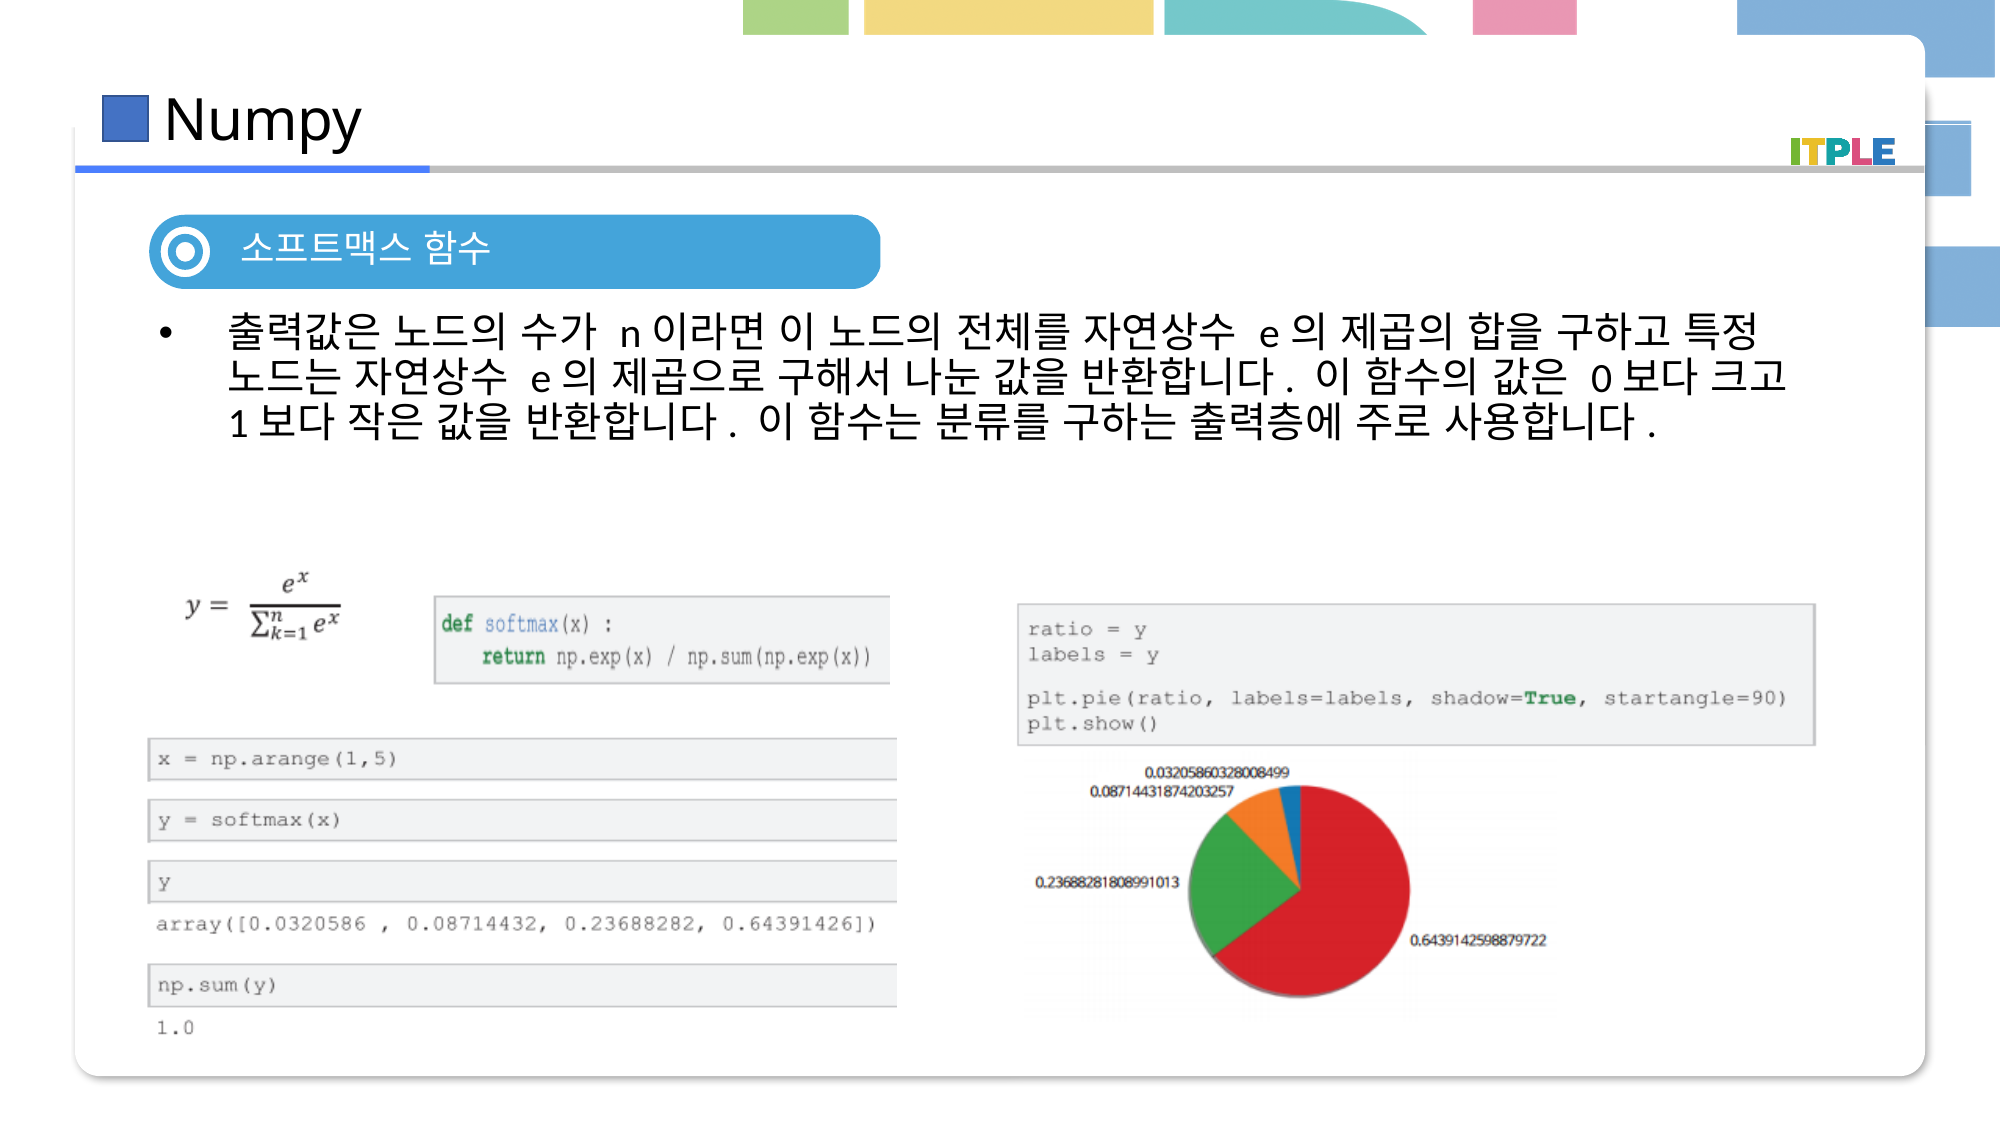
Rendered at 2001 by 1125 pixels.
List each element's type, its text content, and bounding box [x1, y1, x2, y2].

text_box 소프트맥스 함수 [225, 217, 508, 278]
list 출력값은 노드의 수가 n이라면 이 노드의 전체를 자연상수 e의 제곱의 합을 구하고 특정 노드는 자연상수 e의 제곱으로 구해서 나눈 값을 반환합니다. 이 함수의 값은 0보다 크고 1보다 작은 값을 반환합니다. 이 함수는 분류를 구하는 출력층에 주로 사용합니다. [143, 304, 1816, 387]
picture [143, 735, 897, 1039]
picture [1005, 588, 1821, 1022]
picture [153, 562, 890, 709]
picture [1791, 138, 1895, 165]
